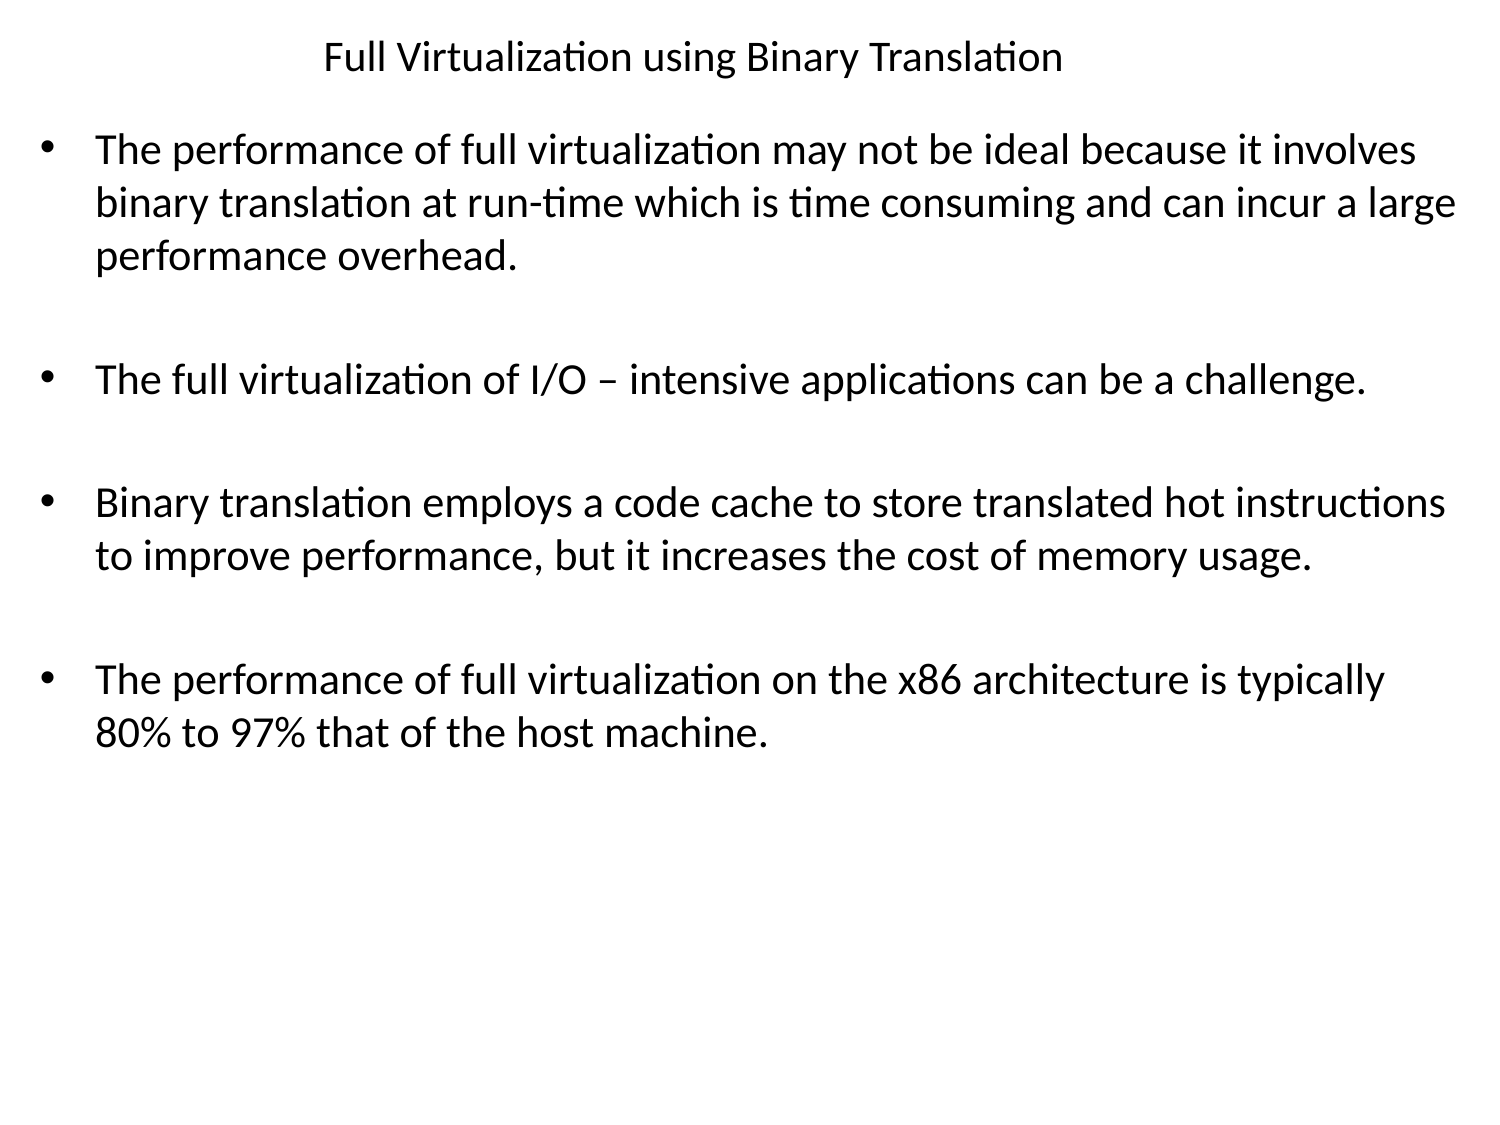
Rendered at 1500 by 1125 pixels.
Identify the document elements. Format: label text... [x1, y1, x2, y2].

list The performance of full virtualization may not be ideal because it involves binary translation at run-time which is time consuming and can incur a large performance overhead. The full virtualization of I/O – intensive applications can be a challenge. Binary translation employs a code cache to store translated hot instructions to improve performance, but it increases the cost of memory usage. The performance of full virtualization on the x86 architecture is typically 80% to 97% that of the host machine. [24, 112, 1475, 1125]
title Full Virtualization using Binary Translation [75, 20, 1313, 88]
